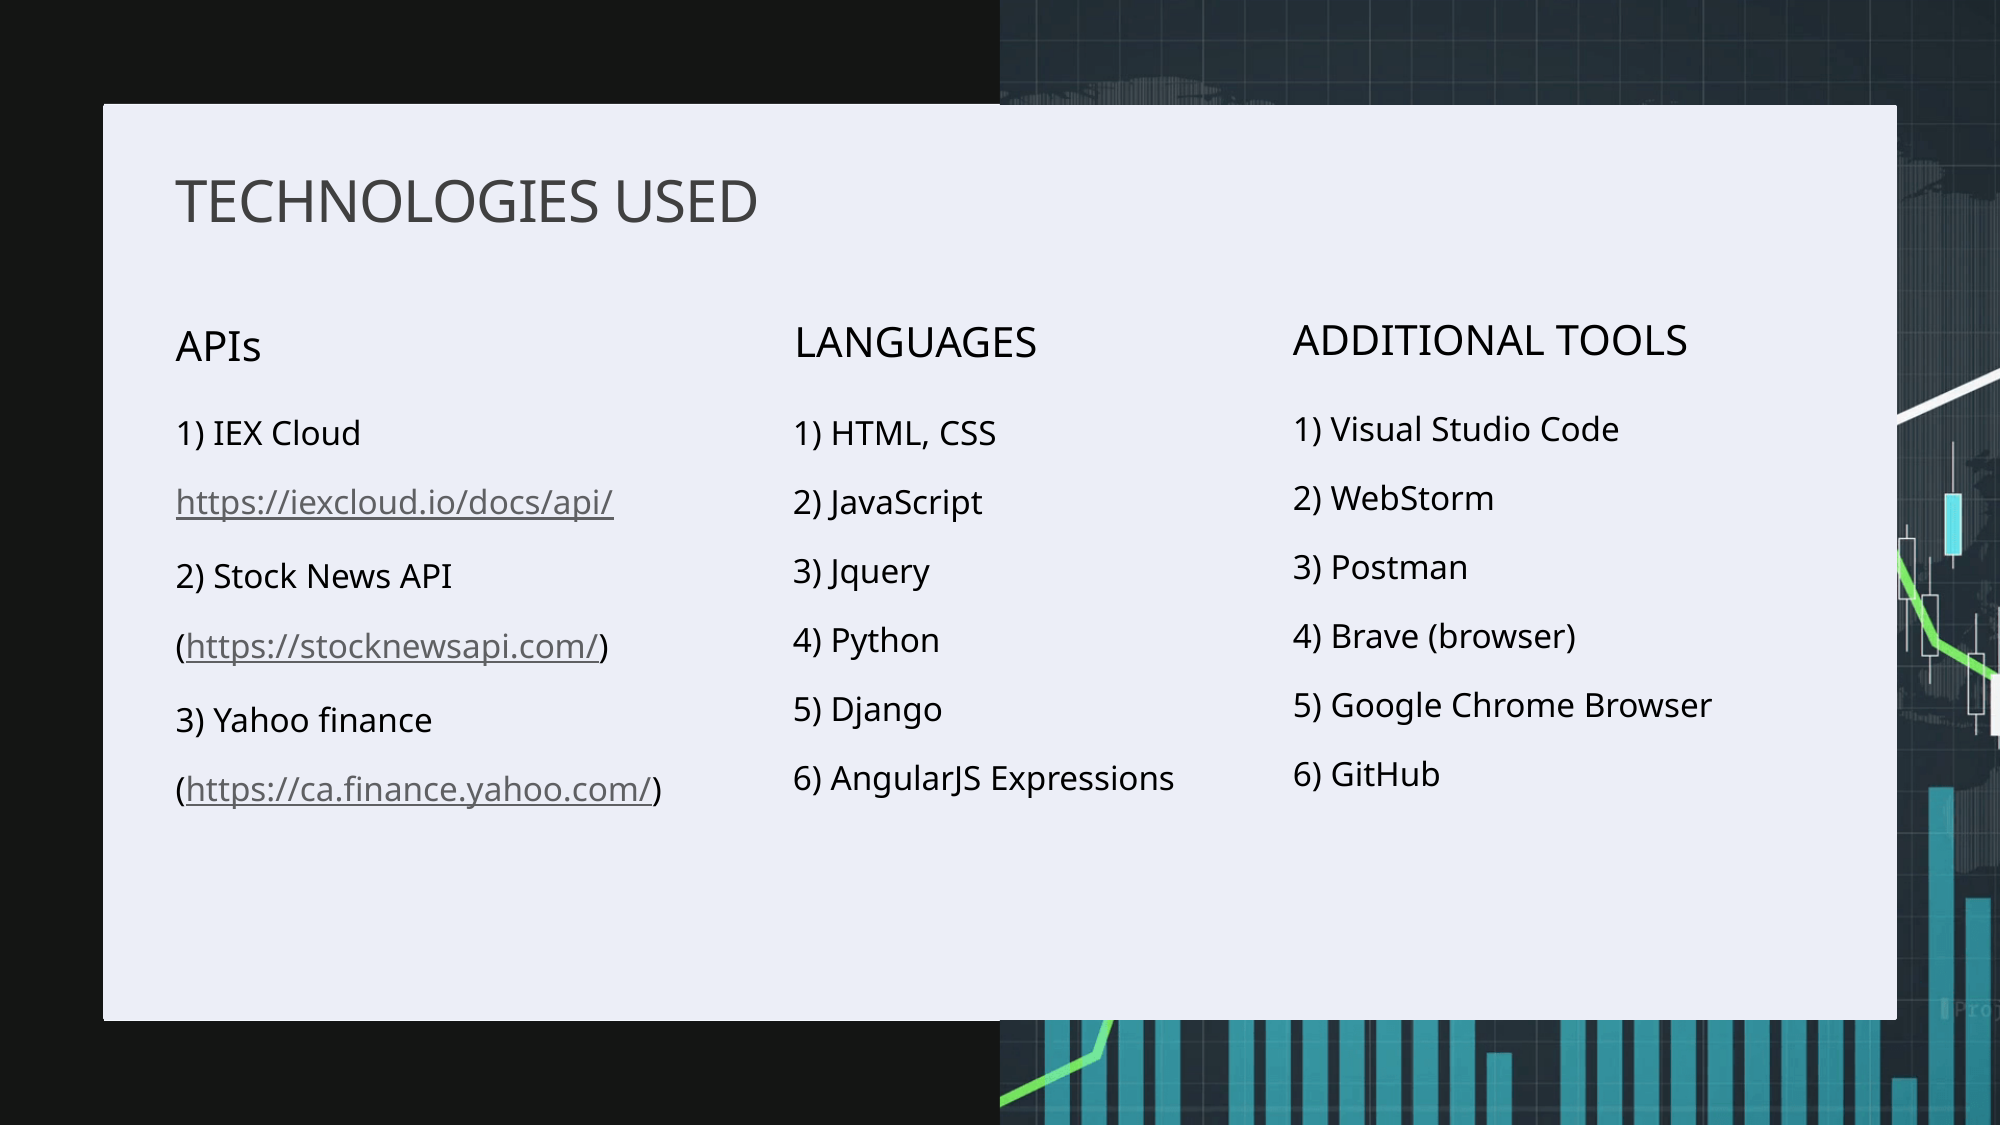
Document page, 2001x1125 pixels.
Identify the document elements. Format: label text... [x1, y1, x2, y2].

picture [999, 0, 2000, 1125]
text_box [103, 105, 996, 1020]
list 1) HTML, CSS 2) JavaScript 3) Jquery 4) Python 5) Django 6) AngularJS Expressions [777, 404, 996, 883]
title Technologies Used [160, 155, 996, 252]
list 1) IEX Cloud https://iexcloud.io/docs/api/ 2) Stock News API (https://stocknewsapi.com/) 3) Yahoo finance (https://ca.finance.yahoo.com/) [160, 404, 777, 883]
list APIs [160, 283, 922, 404]
list Languages [779, 280, 996, 401]
